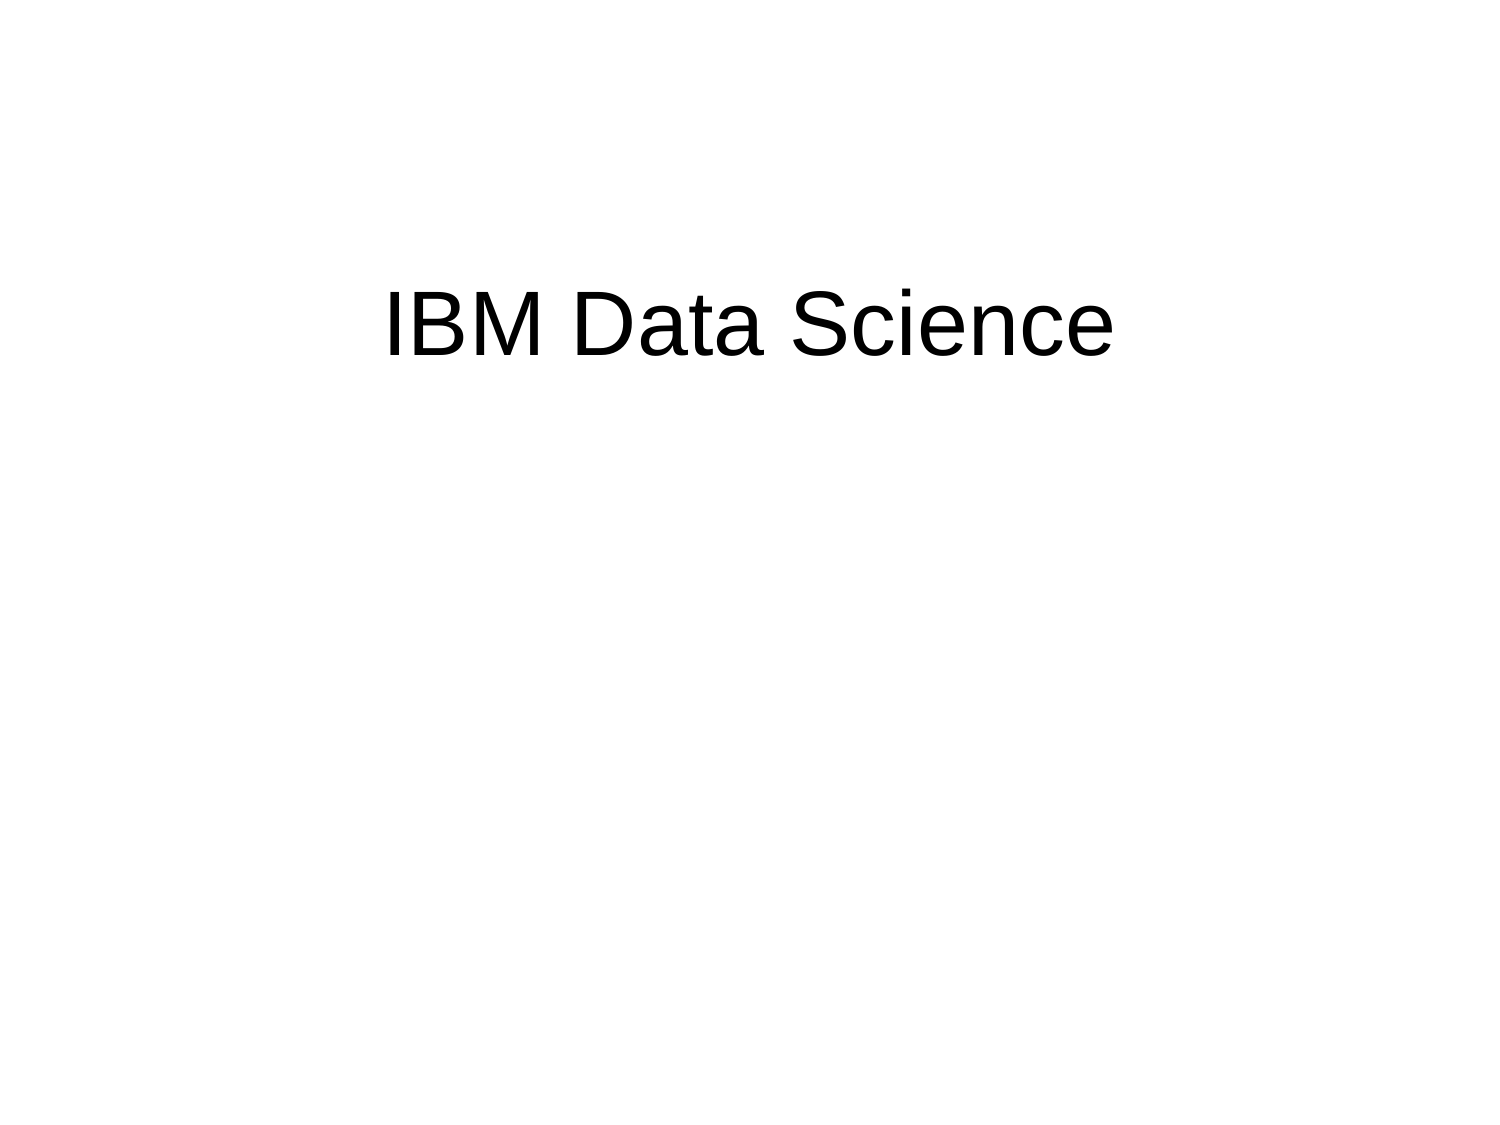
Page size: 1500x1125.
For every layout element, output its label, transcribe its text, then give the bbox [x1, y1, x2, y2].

text_box IBM Data Science [74, 0, 1425, 601]
text_box [75, 263, 1425, 916]
